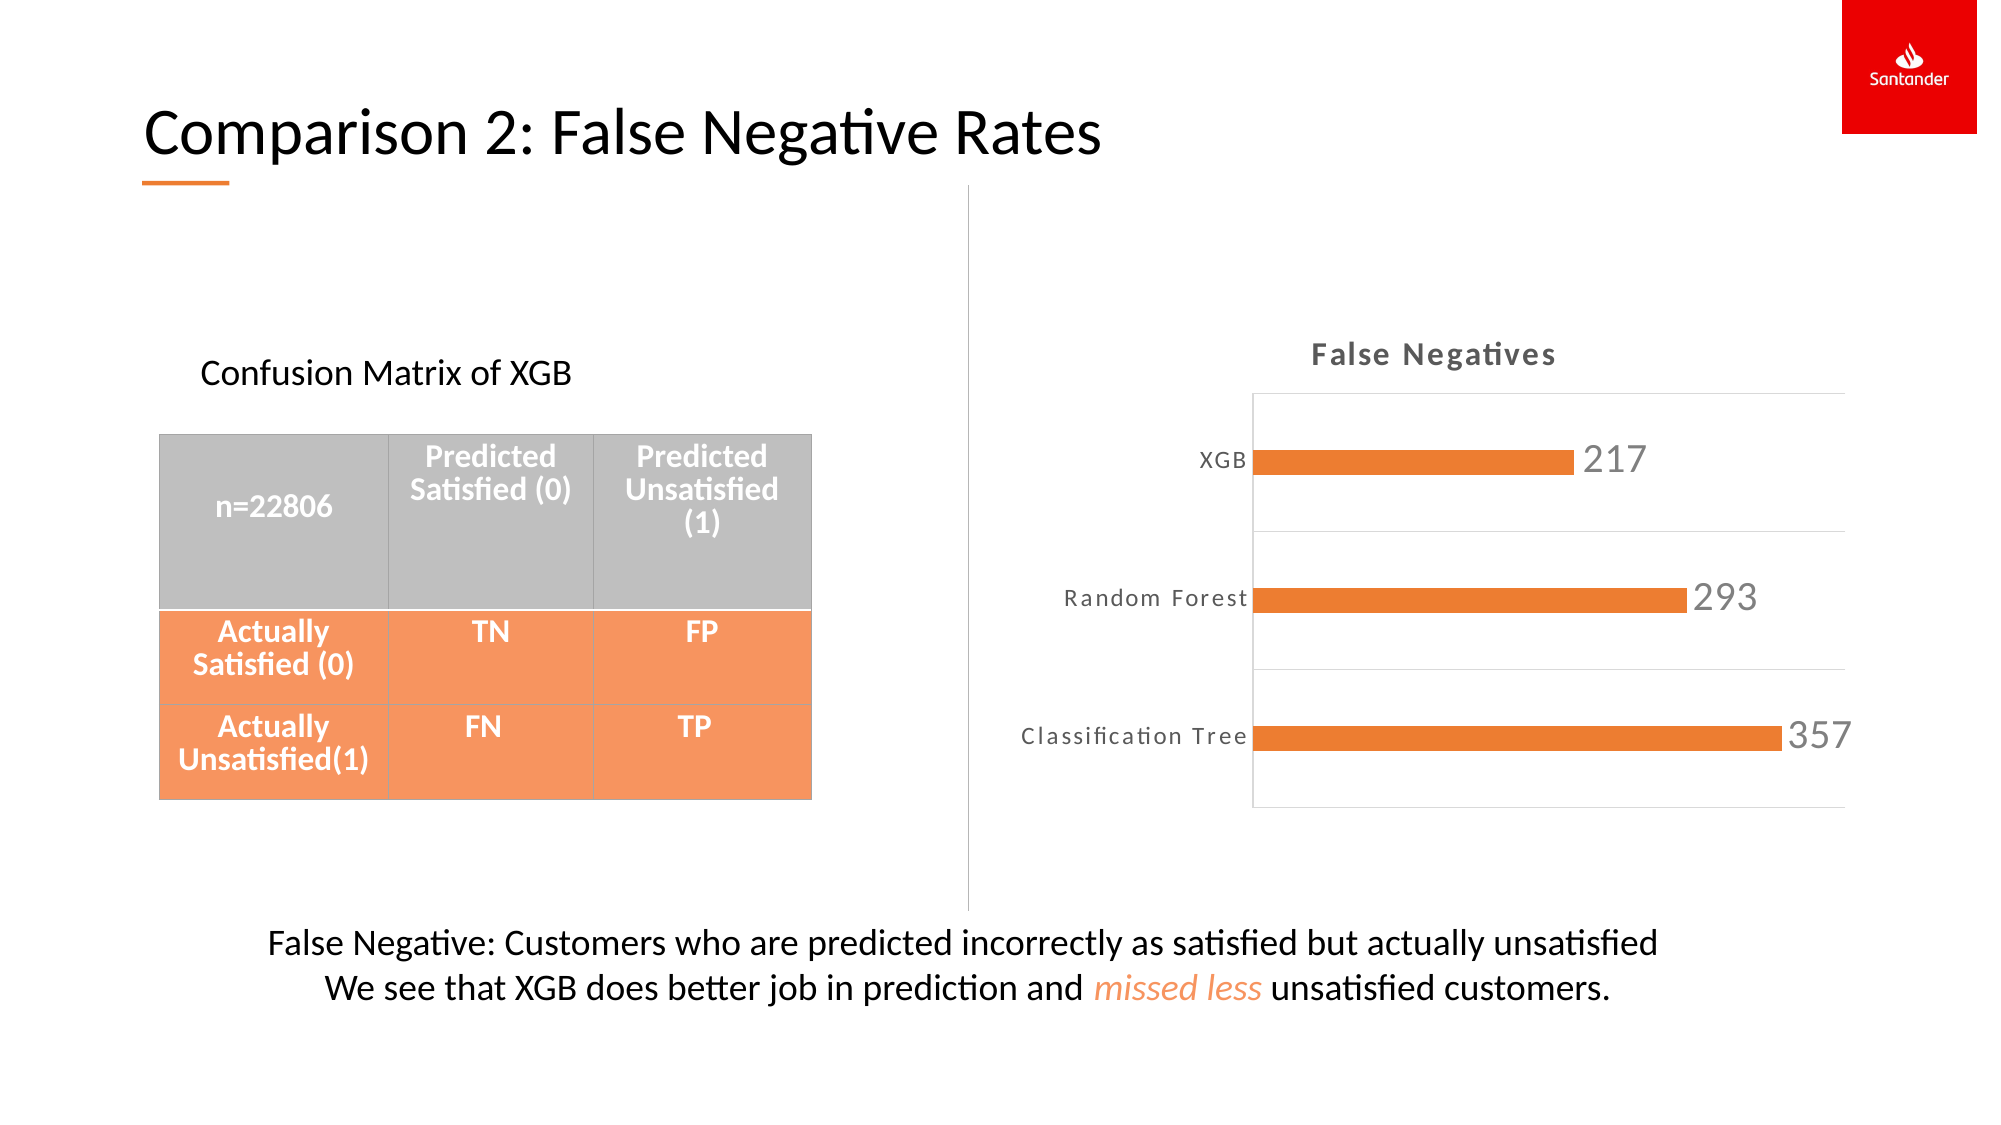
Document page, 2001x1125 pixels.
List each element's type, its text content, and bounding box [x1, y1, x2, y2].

table_cell TP [594, 705, 811, 799]
text_box [141, 180, 230, 186]
table_cell Actually Satisfied (0) [160, 611, 388, 704]
text_box Comparison 2: False Negative Rates [144, 87, 1128, 168]
table_header Predicted Satisfied (0) [389, 435, 593, 609]
text_box Confusion Matrix of XGB [185, 340, 702, 400]
table_cell FN [389, 705, 593, 799]
text_box False Negative: Customers who are predicted incorrectly as satisfied but actually unsatisfied We see that XGB does better job in prediction and missed less unsatisfied customers. [105, 910, 1832, 1016]
picture [1842, 0, 1977, 134]
table_header Predicted Unsatisfied (1) [594, 435, 811, 609]
table_cell Actually Unsatisfied(1) [160, 705, 388, 799]
chart [1004, 312, 1863, 818]
table_header n=22806 [160, 435, 388, 609]
table_cell FP [594, 611, 811, 704]
table_cell TN [389, 611, 593, 704]
